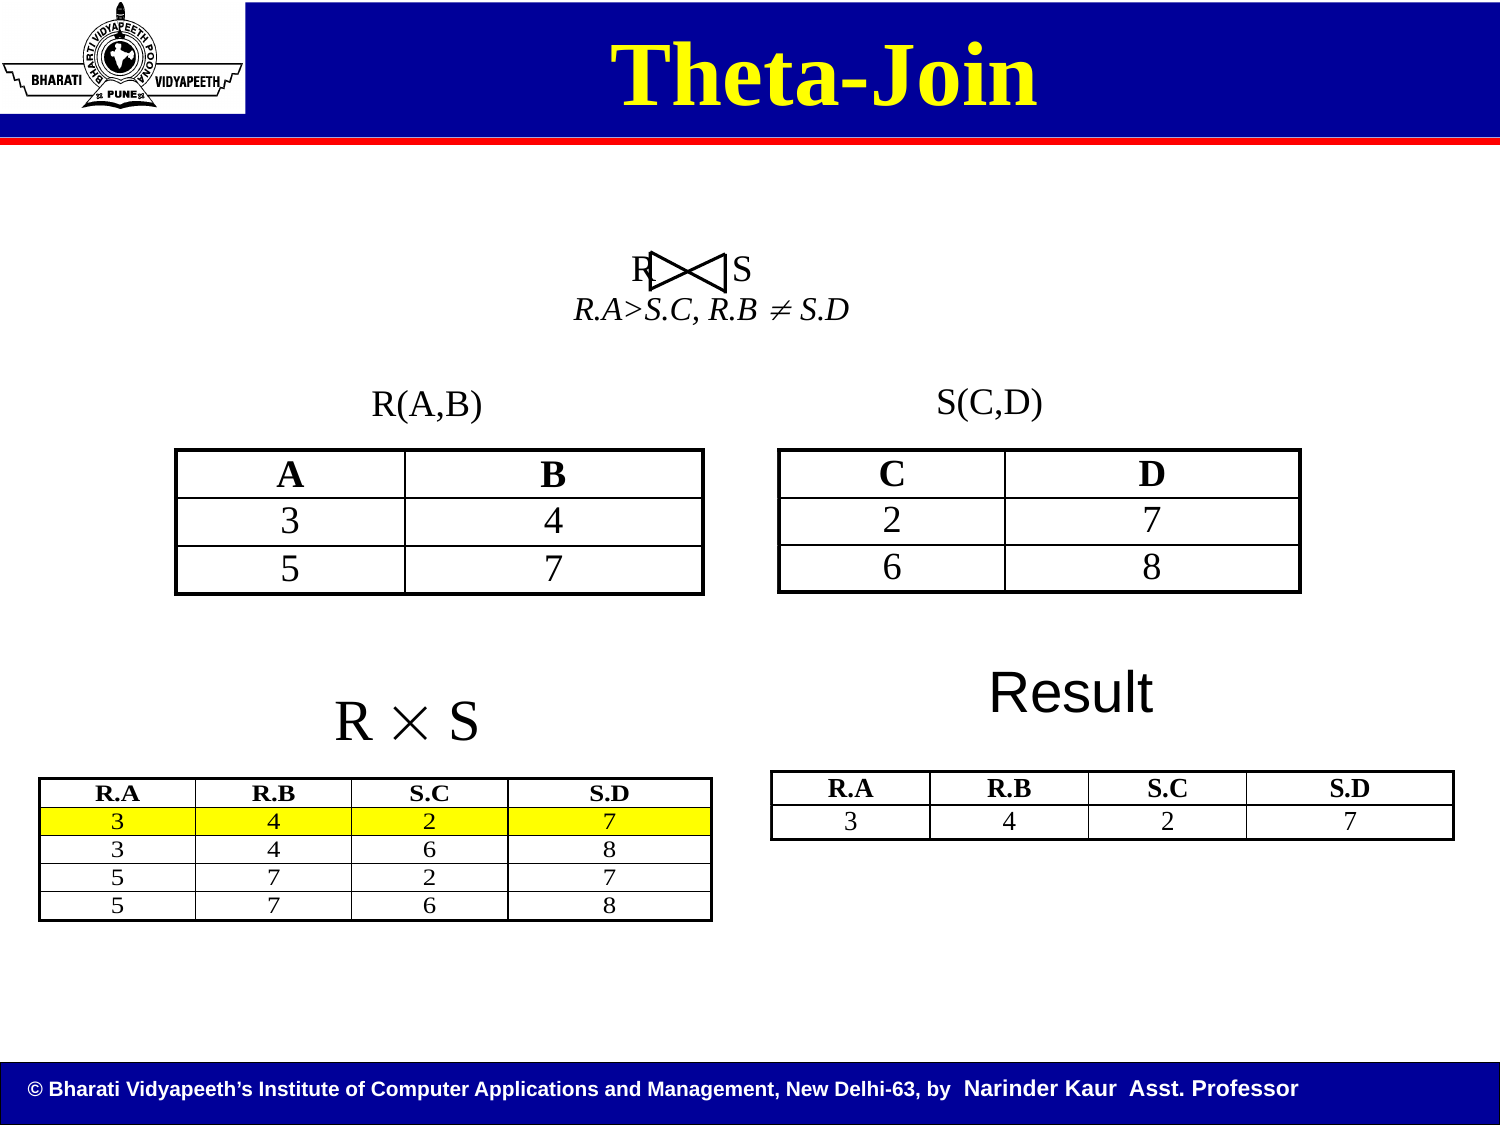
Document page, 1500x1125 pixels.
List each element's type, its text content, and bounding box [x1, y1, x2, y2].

title Theta-Join [150, 0, 1500, 163]
text_box R(A,B) [264, 371, 590, 446]
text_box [770, 769, 1456, 897]
text_box R  S [319, 674, 529, 771]
text_box R S [552, 236, 832, 355]
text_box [777, 448, 1303, 627]
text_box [649, 251, 726, 294]
text_box S(C,D) [827, 369, 1152, 446]
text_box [37, 777, 714, 942]
picture [2, 2, 150, 109]
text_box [173, 448, 706, 629]
text_box R.A>S.C, R.B  S.D [558, 279, 864, 335]
list Result [972, 646, 1183, 744]
